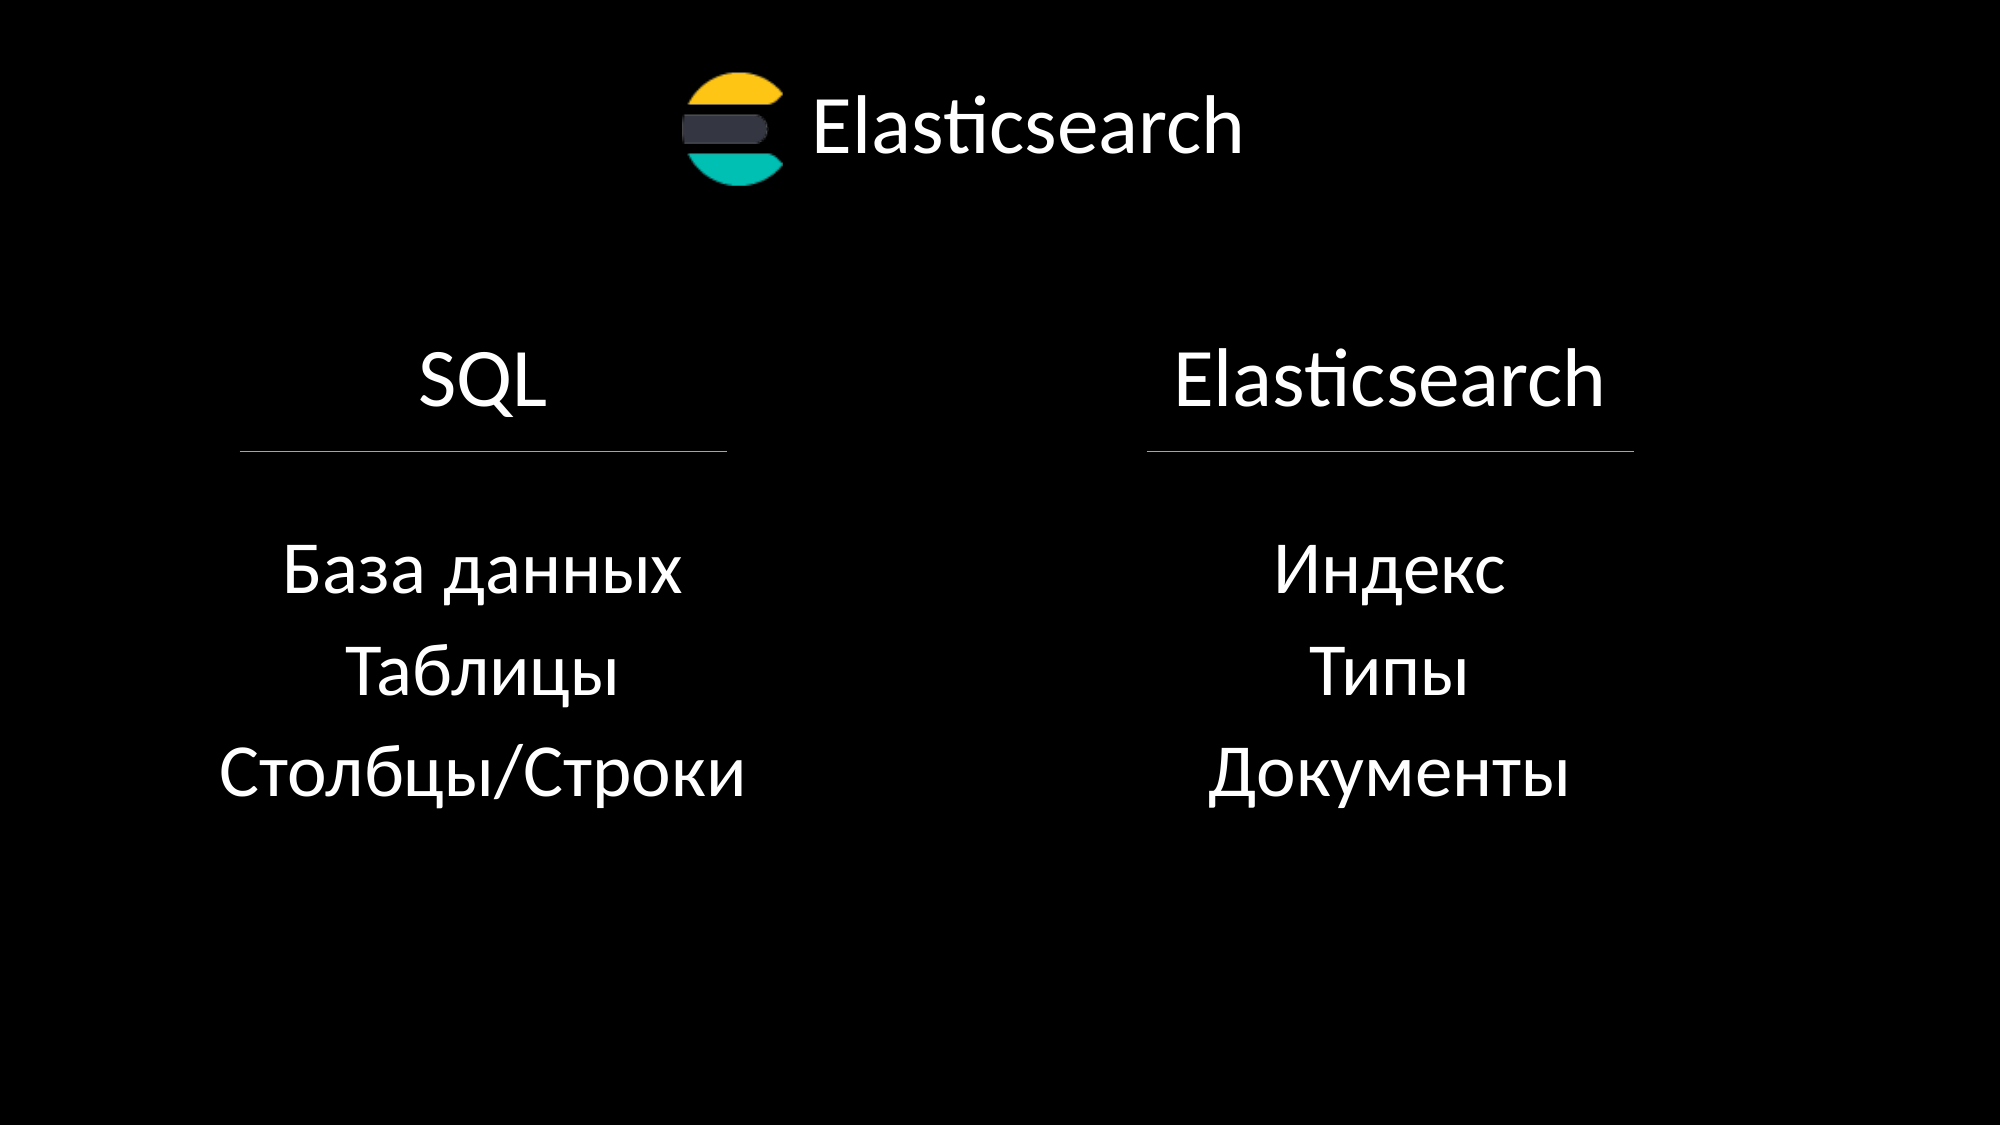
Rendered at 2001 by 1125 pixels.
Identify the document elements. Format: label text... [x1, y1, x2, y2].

text_box Индекс Типы Документы [1004, 521, 1776, 882]
text_box База данных Таблицы Столбцы/Строки [97, 521, 869, 976]
text_box SQL [239, 327, 727, 429]
picture [669, 59, 797, 200]
text_box Elasticsearch [797, 73, 1306, 187]
text_box Elasticsearch [1146, 327, 1634, 429]
